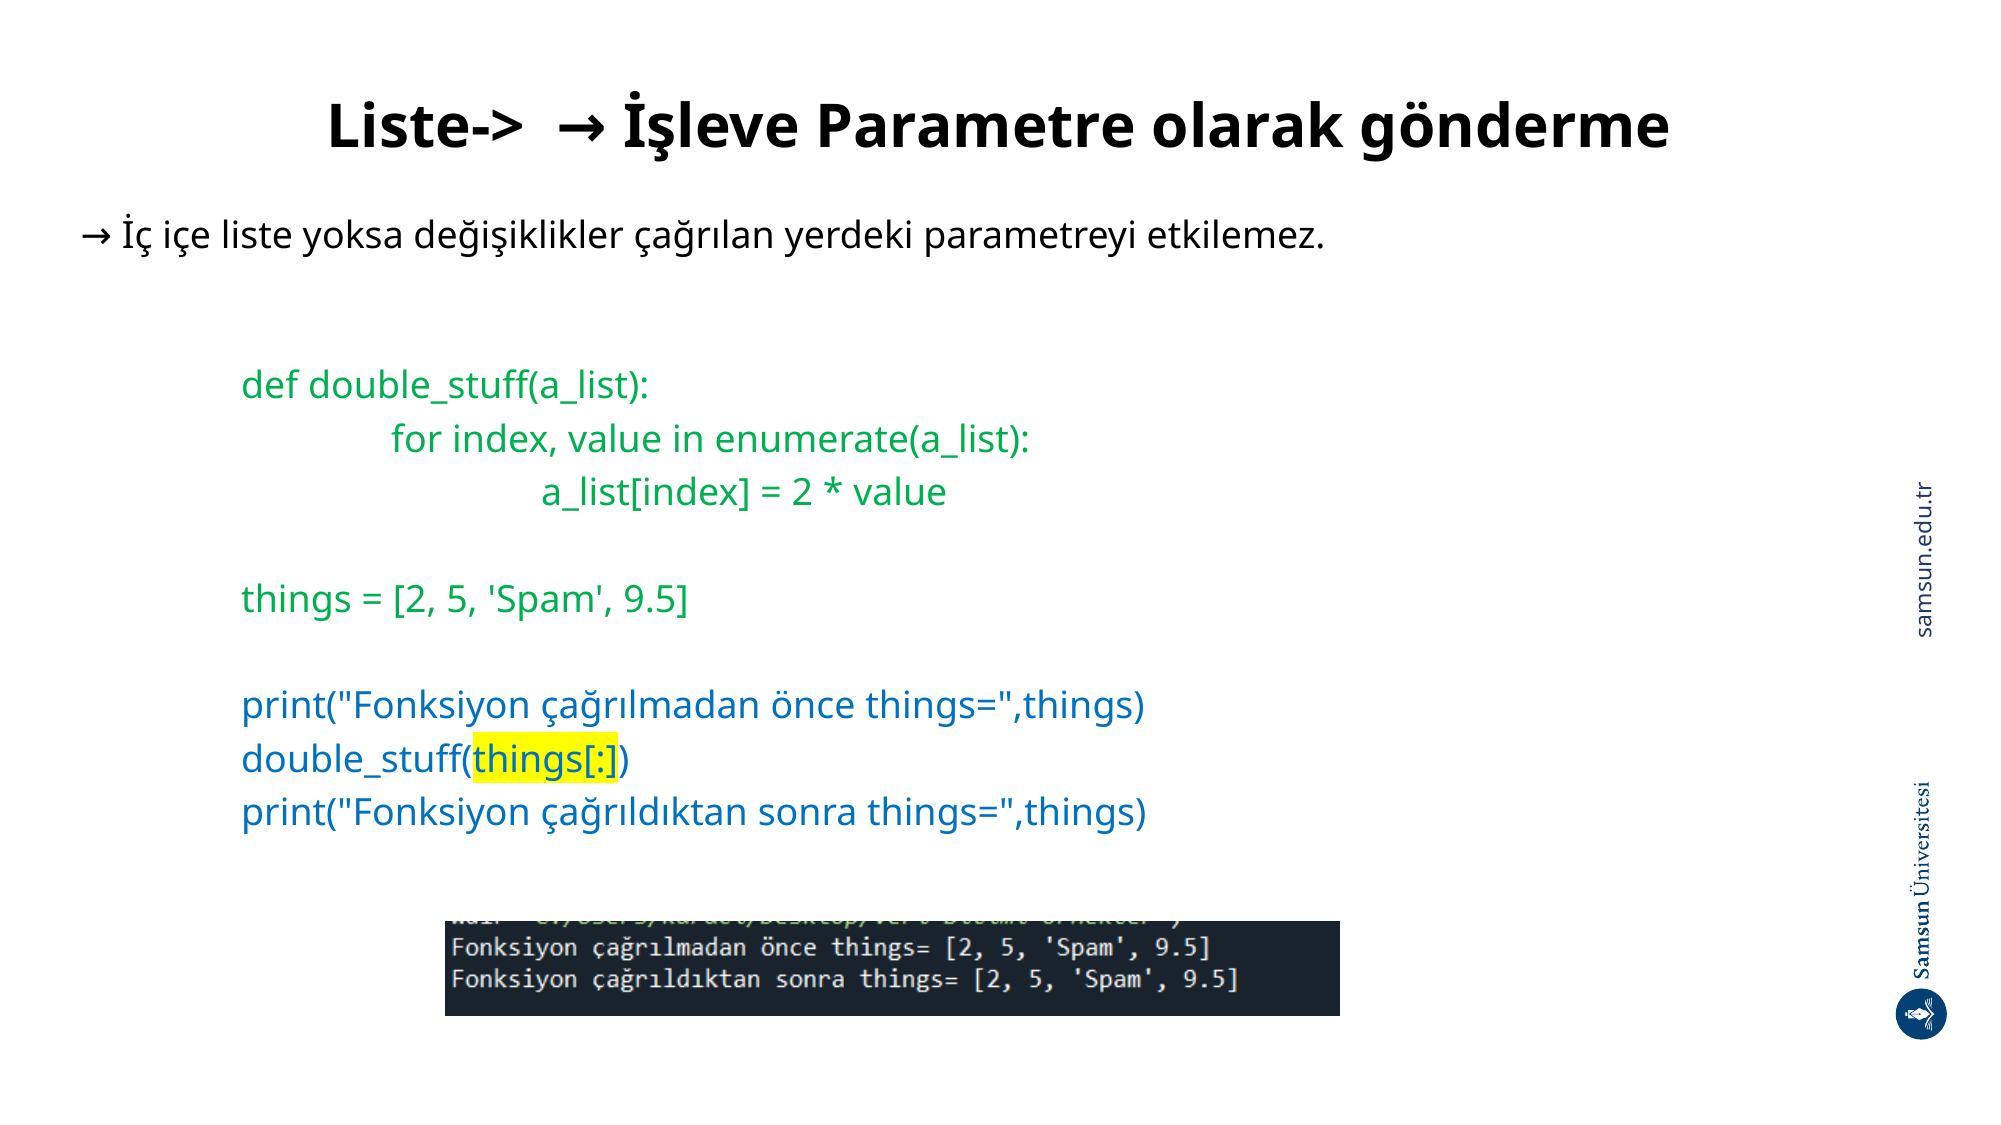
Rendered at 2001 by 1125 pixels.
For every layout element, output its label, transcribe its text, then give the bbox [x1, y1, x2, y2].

text_box def double_stuff(a_list): for index, value in enumerate(a_list): a_list[index] = 2 * value things = [2, 5, 'Spam', 9.5] print("Fonksiyon çağrılmadan önce things=",things) double_stuff(things[:]) print("Fonksiyon çağrıldıktan sonra things=",things) [226, 353, 1866, 841]
text_box → İç içe liste yoksa değişiklikler çağrılan yerdeki parametreyi etkilemez. [65, 203, 1840, 264]
title Liste-> → İşleve Parametre olarak gönderme [105, 52, 1895, 204]
picture [445, 921, 1340, 1016]
